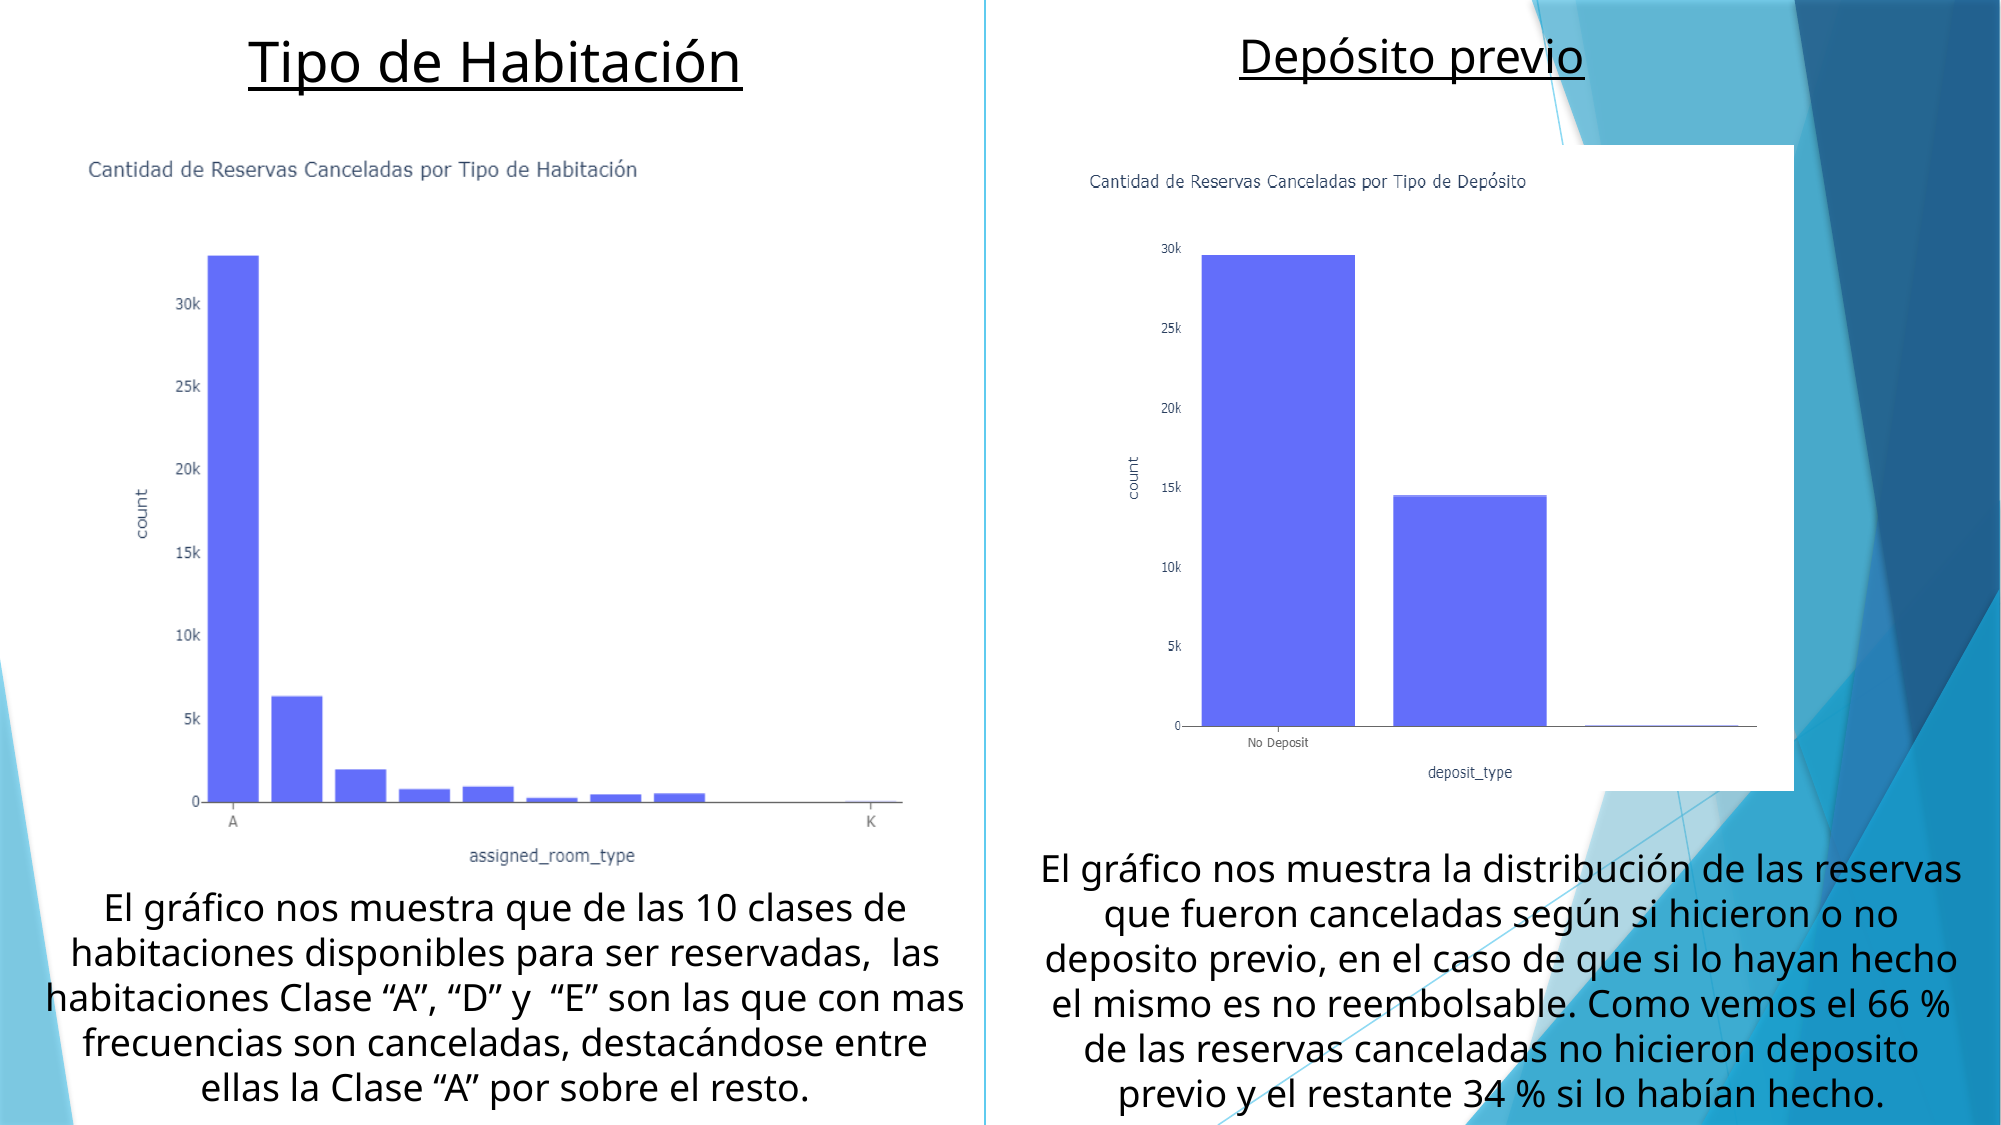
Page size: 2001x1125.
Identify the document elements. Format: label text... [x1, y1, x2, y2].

picture [1051, 145, 1794, 792]
text_box El gráfico nos muestra la distribución de las reservas que fueron canceladas según si hicieron o no deposito previo, en el caso de que si lo hayan hecho el mismo es no reembolsable. Como vemos el 66 % de las reservas canceladas no hicieron deposito previo y el restante 34 % si lo habían hecho. [1015, 837, 1989, 1122]
text_box Depósito previo [1223, 19, 1666, 130]
picture [42, 126, 949, 877]
title Tipo de Habitación [129, 19, 862, 126]
text_box El gráfico nos muestra que de las 10 clases de habitaciones disponibles para ser reservadas, las habitaciones Clase “A”, “D” y “E” son las que con mas frecuencias son canceladas, destacándose entre ellas la Clase “A” por sobre el resto. [26, 876, 979, 1117]
